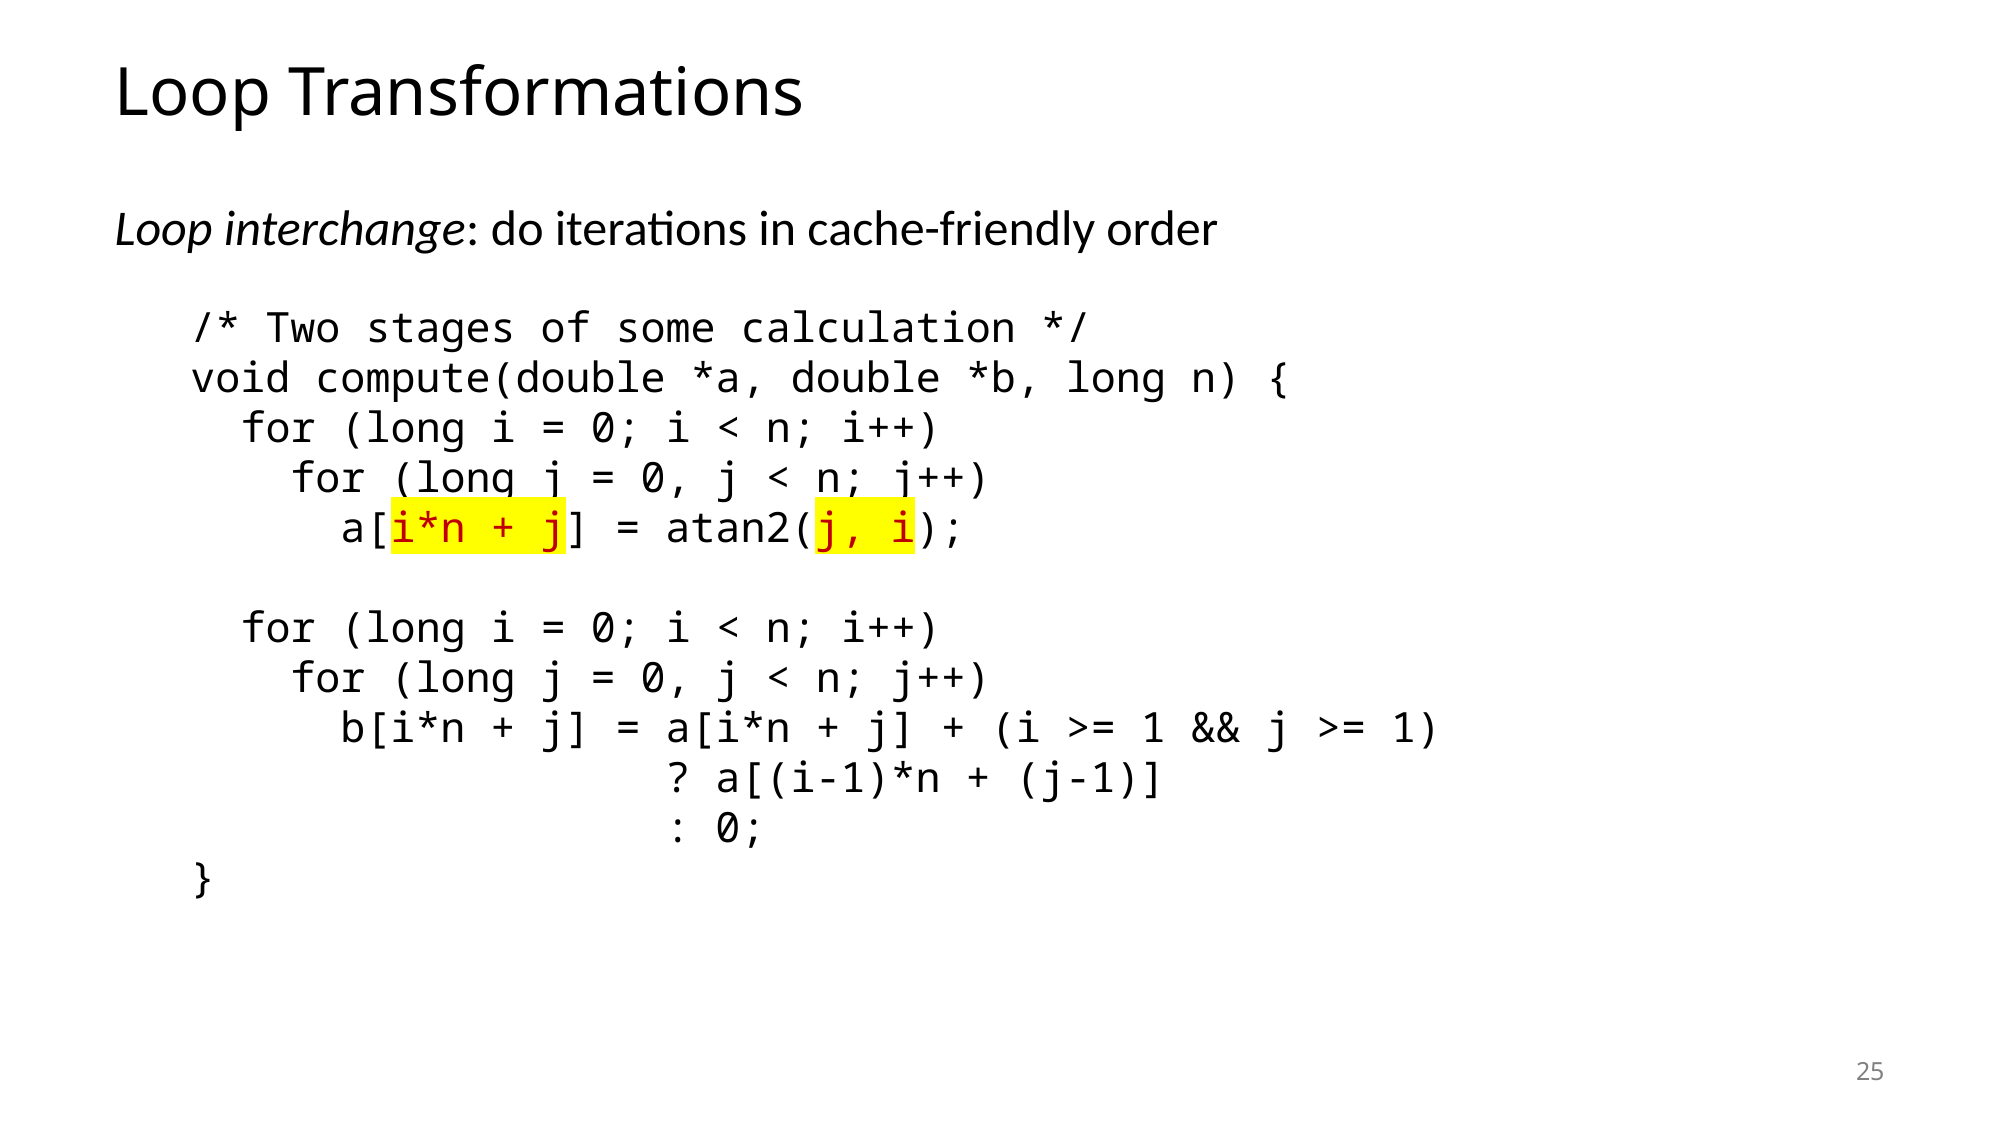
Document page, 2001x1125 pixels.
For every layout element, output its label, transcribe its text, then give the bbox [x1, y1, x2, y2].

slide_number 25 [1749, 1042, 1900, 1103]
title Loop Transformations [99, 37, 1900, 150]
list Loop interchange: do iterations in cache-friendly order [99, 187, 1900, 1013]
text_box /* Two stages of some calculation */ void compute(double *a, double *b, long n) { for (long i = 0; i < n; i++) for (long j = 0, j < n; j++) a[i*n + j] = atan2(j, i); for (long i = 0; i < n; i++) for (long j = 0, j < n; j++) b[i*n + j] = a[i*n + j] + (i >= 1 && j >= 1) ? a[(i-1)*n + (j-1)] : 0; } [175, 293, 1456, 908]
